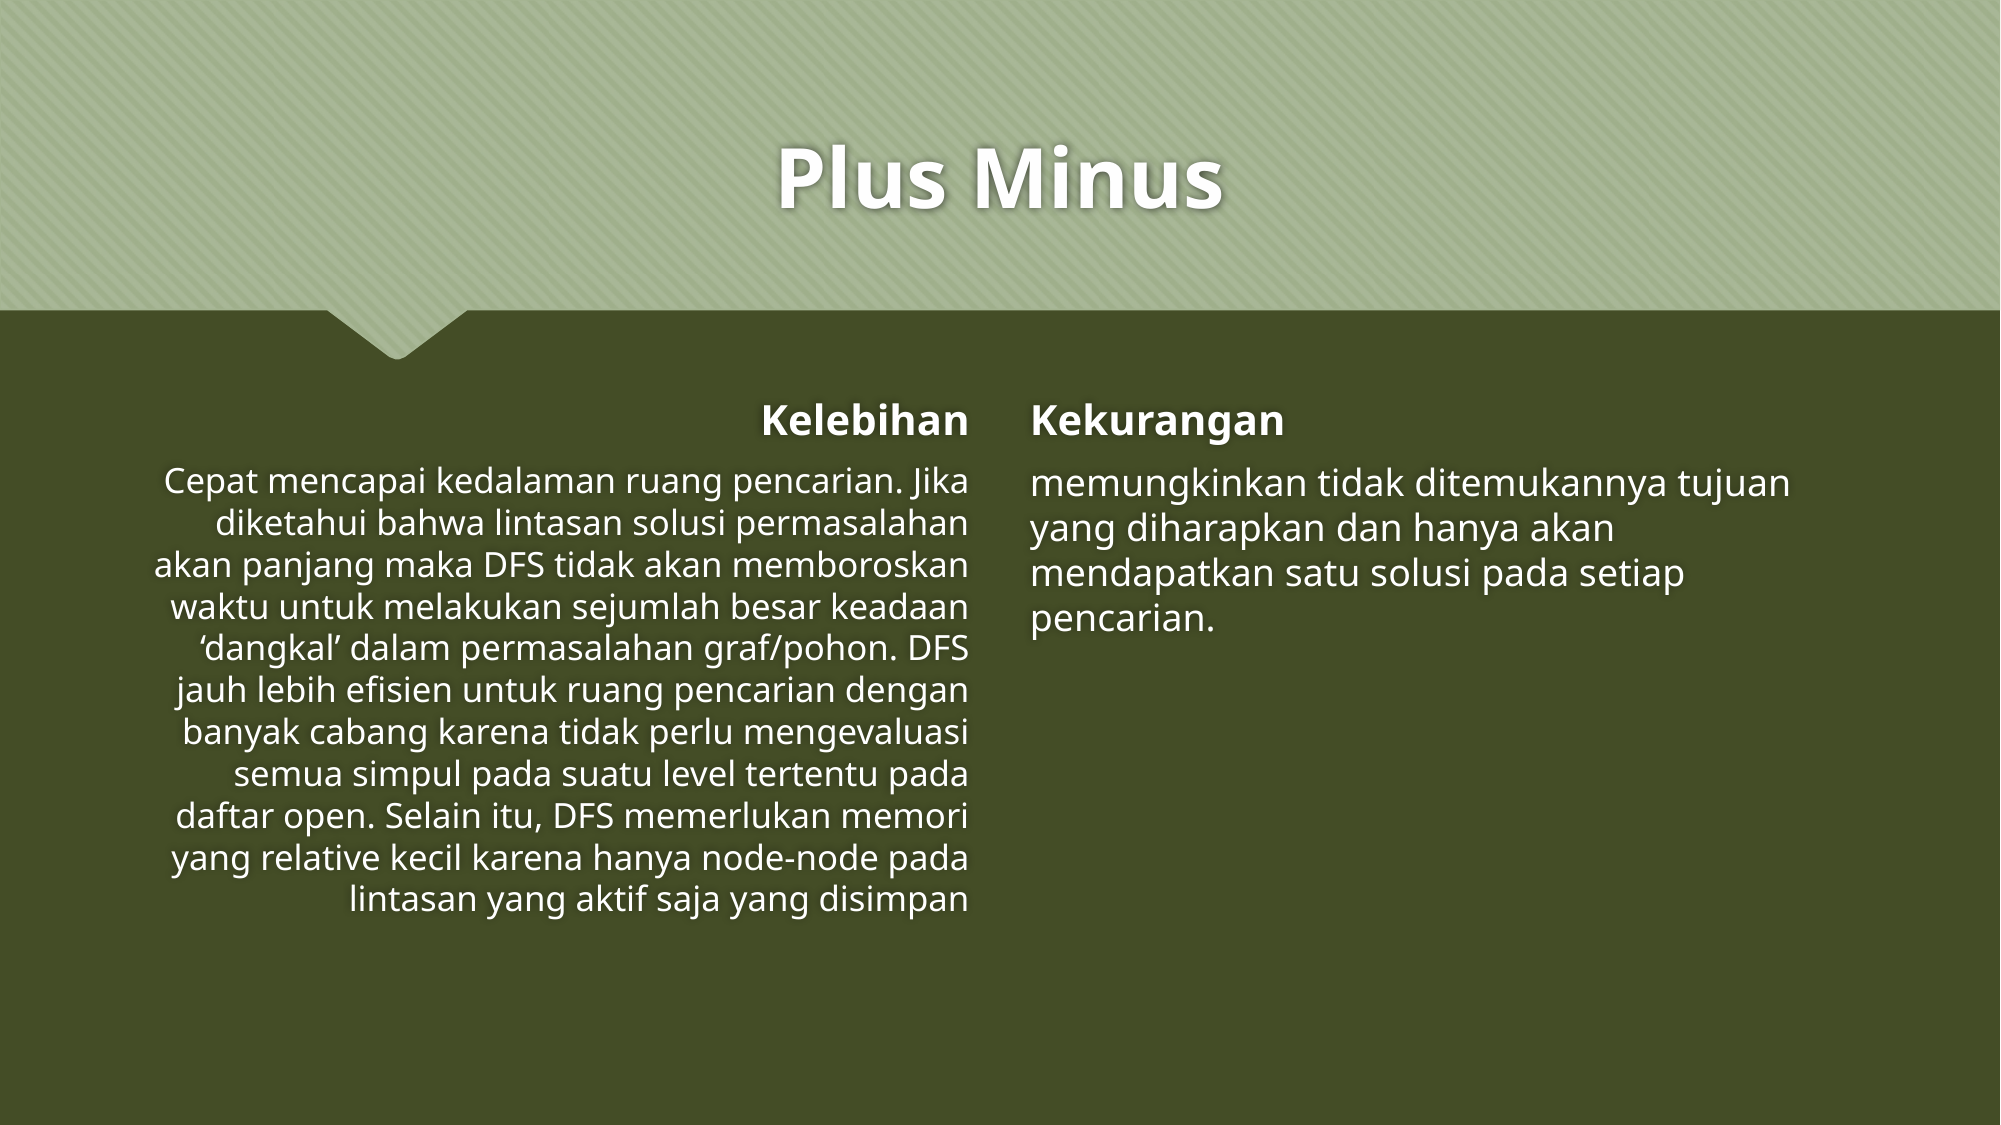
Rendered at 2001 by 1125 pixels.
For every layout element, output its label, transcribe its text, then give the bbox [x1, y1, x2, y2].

title Plus Minus [132, 73, 1868, 233]
list memungkinkan tidak ditemukannya tujuan yang diharapkan dan hanya akan mendapatkan satu solusi pada setiap pencarian. [1014, 451, 1868, 962]
list Kelebihan [133, 356, 985, 445]
list Kekurangan [1014, 356, 1868, 445]
list Cepat mencapai kedalaman ruang pencarian. Jika diketahui bahwa lintasan solusi permasalahan akan panjang maka DFS tidak akan memboroskan waktu untuk melakukan sejumlah besar keadaan ‘dangkal’ dalam permasalahan graf/pohon. DFS jauh lebih efisien untuk ruang pencarian dengan banyak cabang karena tidak perlu mengevaluasi semua simpul pada suatu level tertentu pada daftar open. Selain itu, DFS memerlukan memori yang relative kecil karena hanya node-node pada lintasan yang aktif saja yang disimpan [133, 451, 985, 962]
